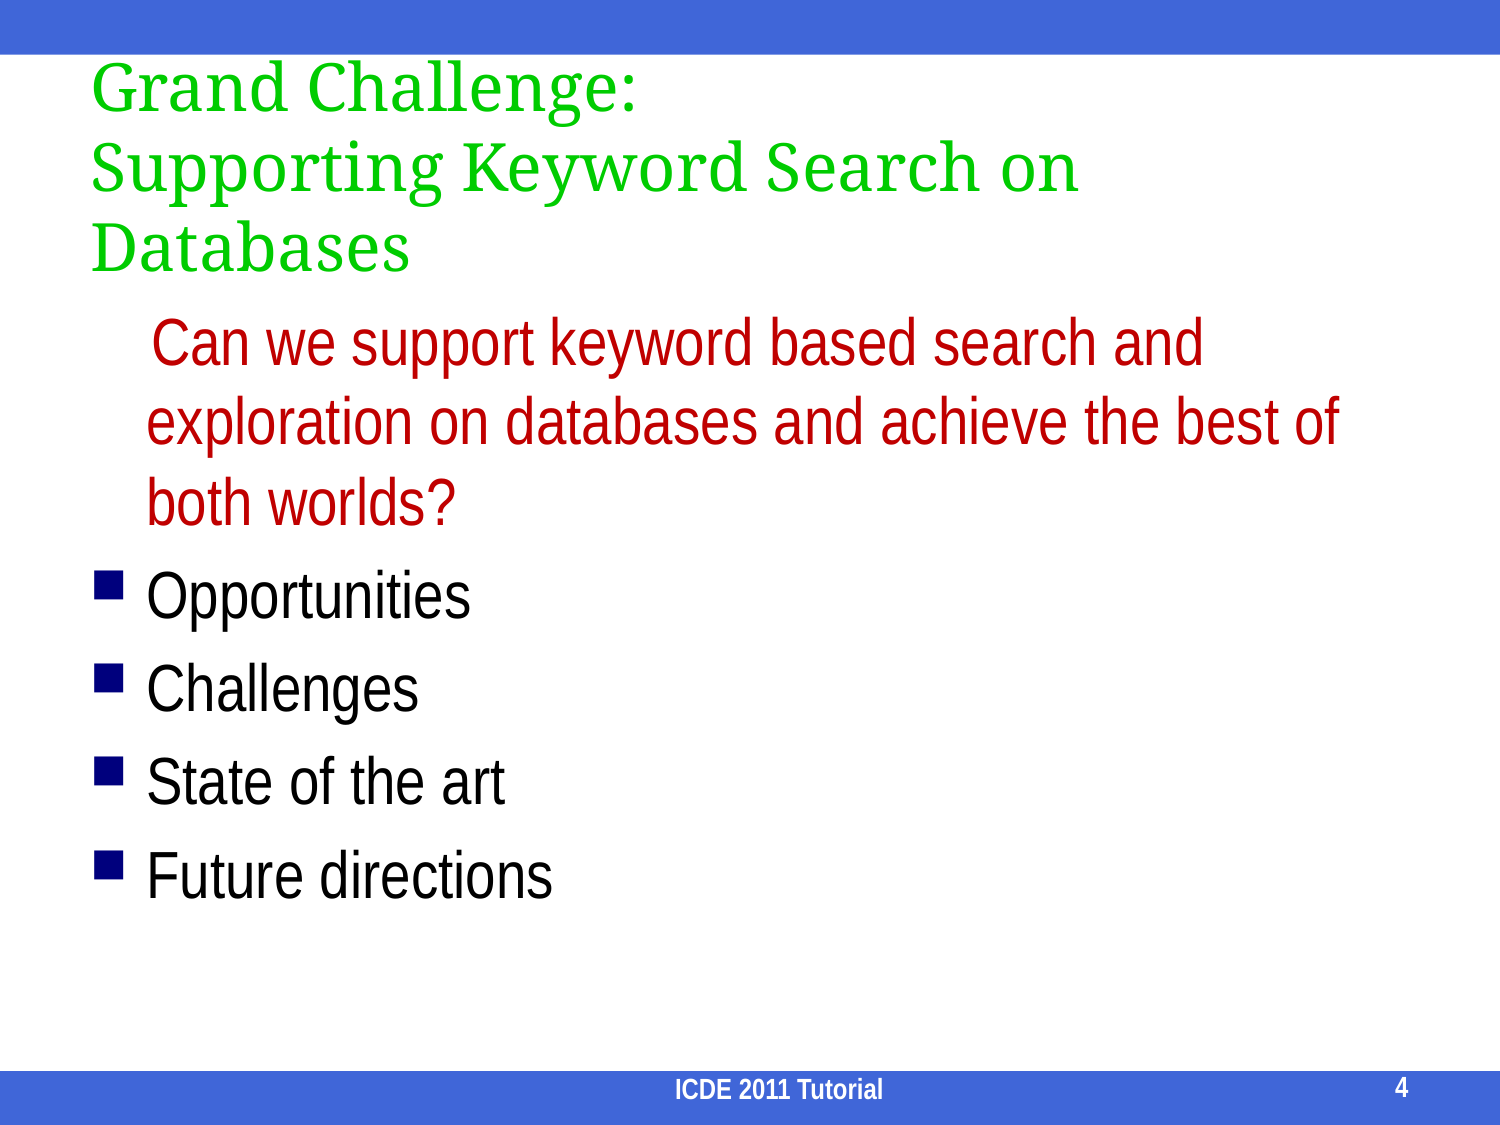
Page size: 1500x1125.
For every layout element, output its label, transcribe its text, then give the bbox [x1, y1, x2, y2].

title Grand Challenge: Supporting Keyword Search on Databases [74, 74, 1426, 256]
slide_number 4 [1234, 1074, 1424, 1111]
list Can we support keyword based search and exploration on databases and achieve the best of both worlds? Opportunities Challenges State of the art Future directions [74, 290, 1426, 1059]
footer ICDE 2011 Tutorial [348, 1076, 1211, 1113]
